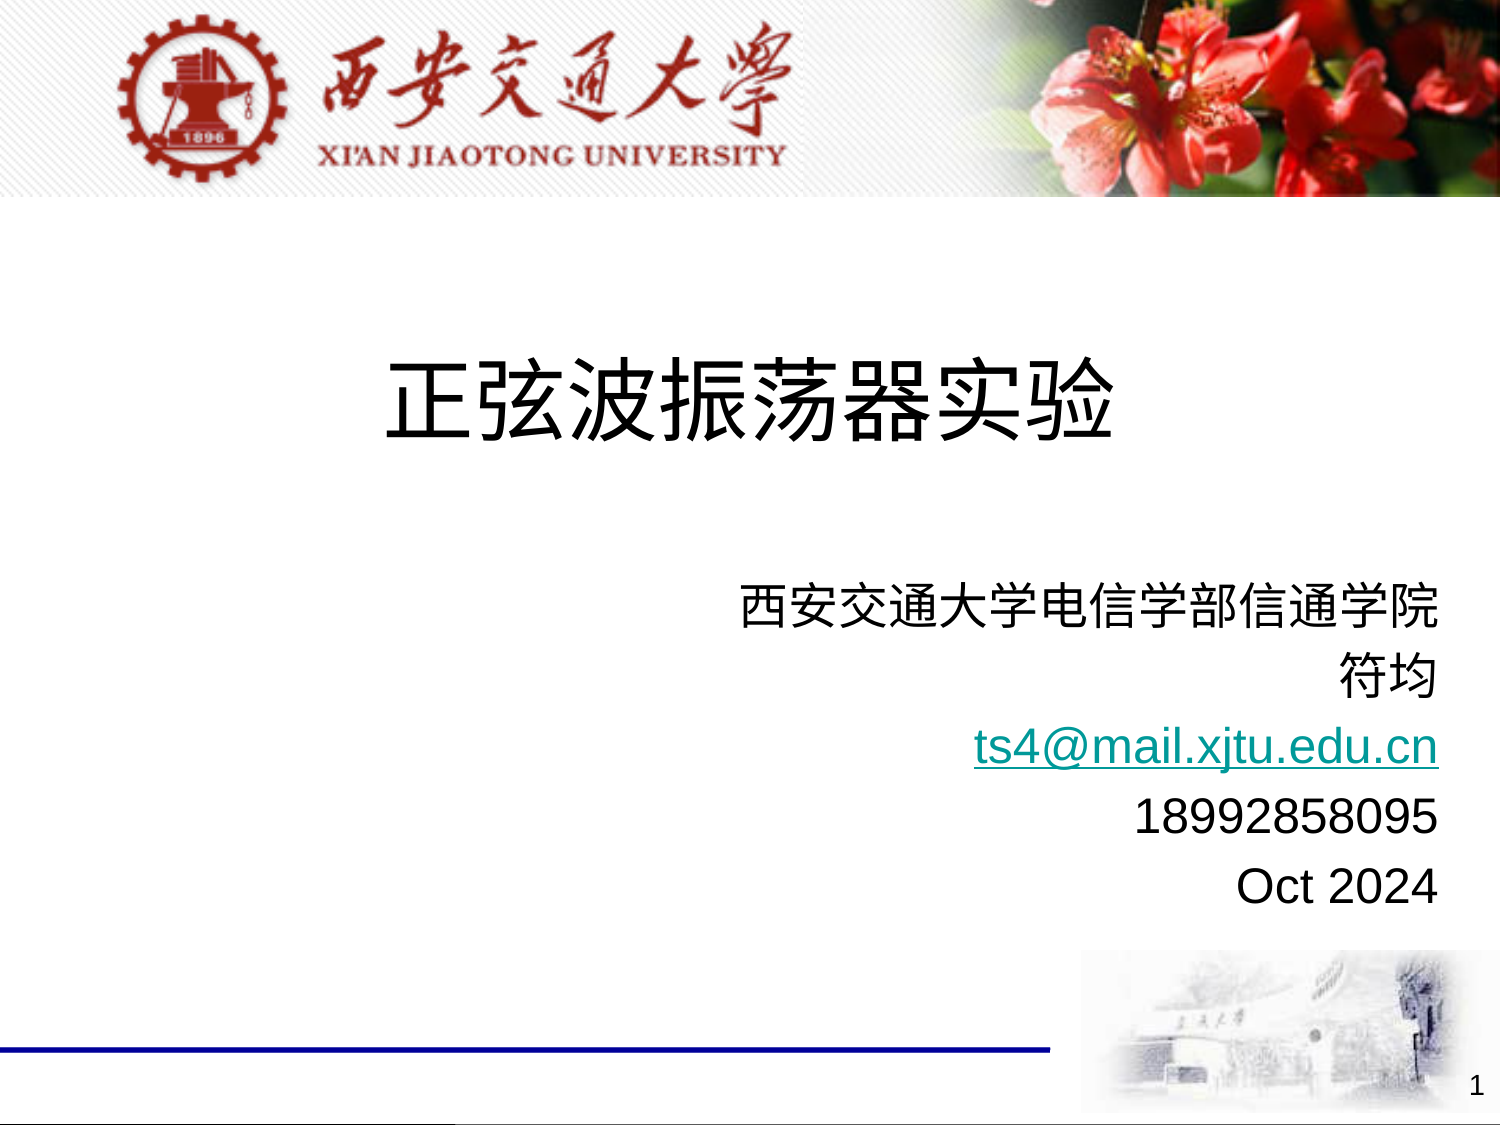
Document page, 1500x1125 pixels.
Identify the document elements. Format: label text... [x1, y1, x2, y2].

subtitle 正弦波振荡器实验 [227, 357, 1273, 528]
slide_number 1 [1406, 1058, 1500, 1103]
text_box 西安交通大学电信学部信通学院 符均 ts4@mail.xjtu.edu.cn 18992858095 Oct 2024 [638, 566, 1454, 898]
picture [1081, 950, 1500, 1113]
picture [0, 0, 1500, 197]
